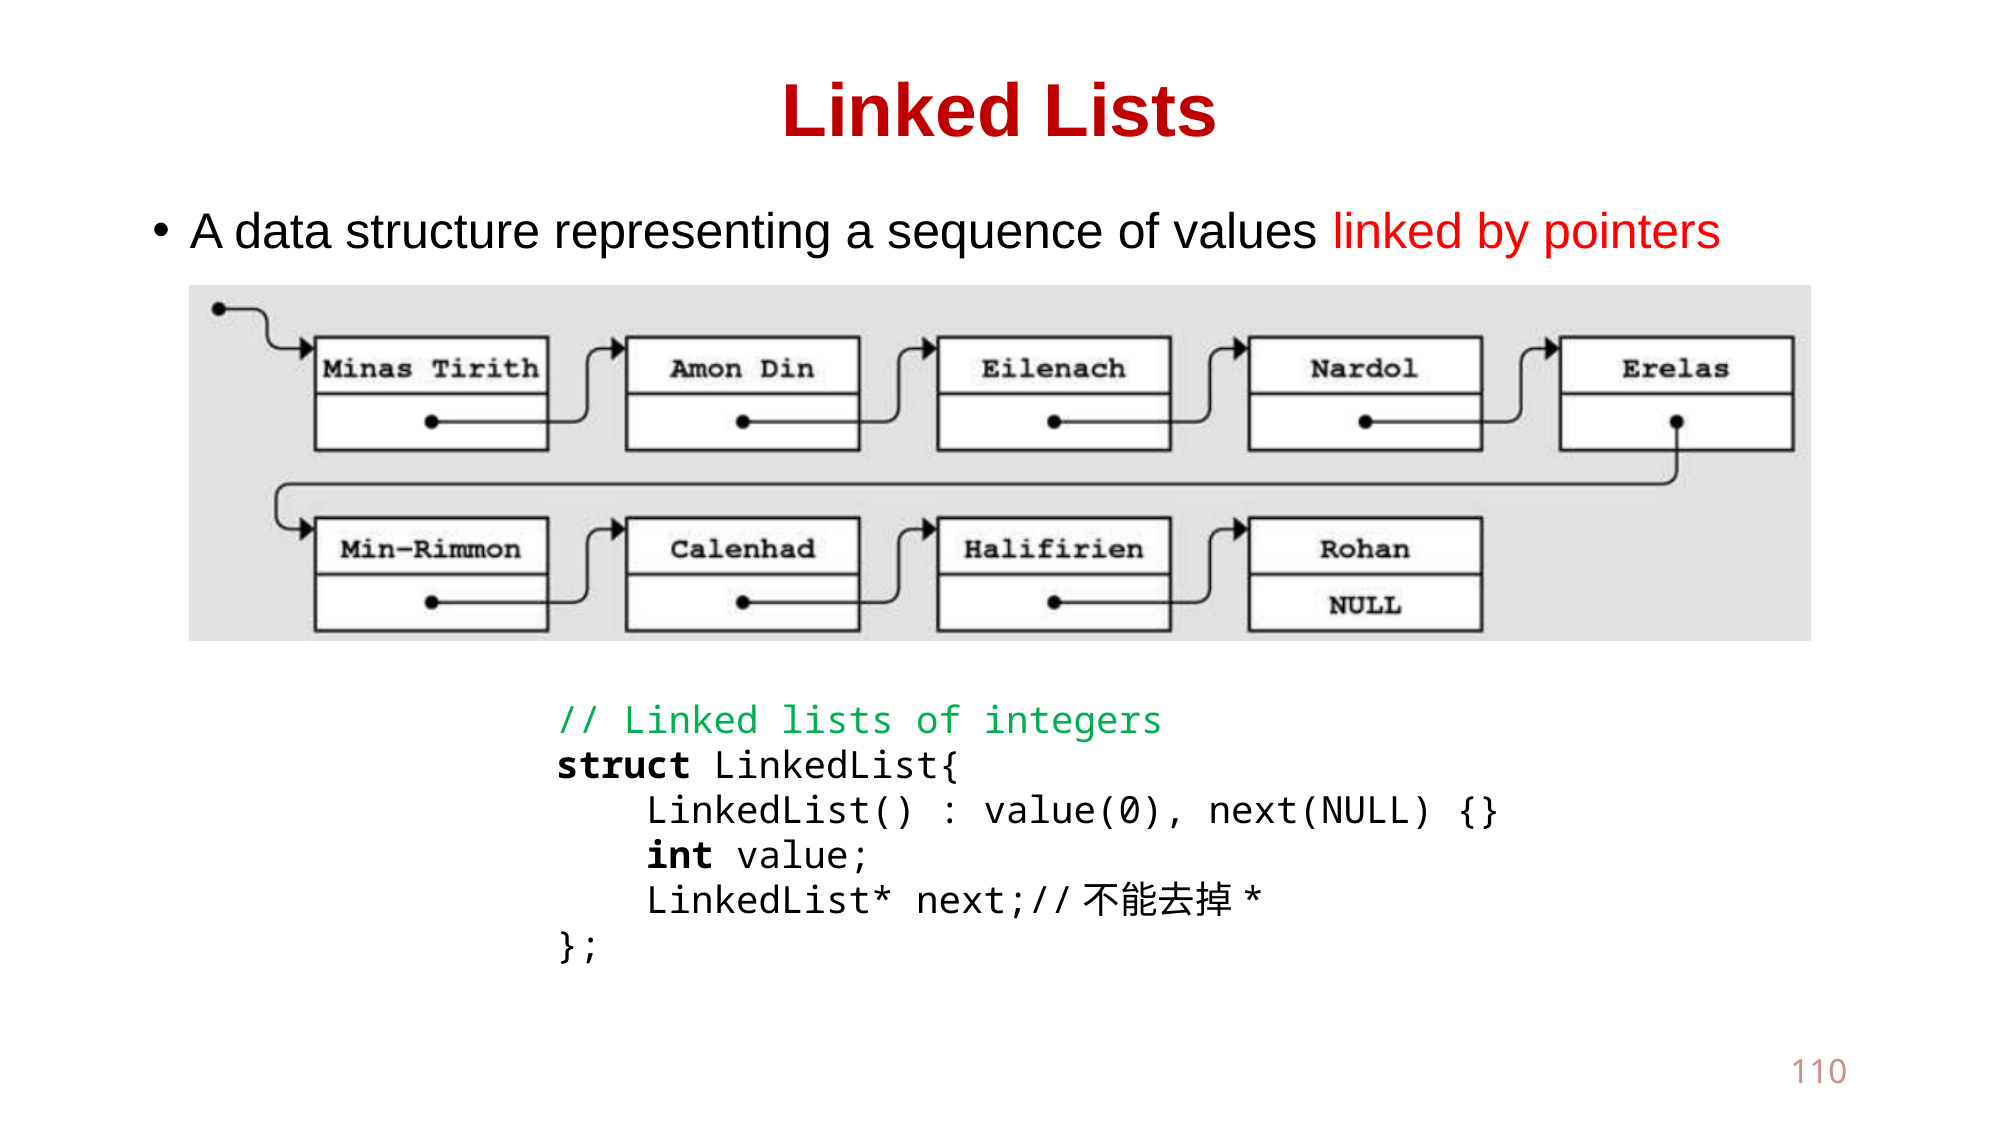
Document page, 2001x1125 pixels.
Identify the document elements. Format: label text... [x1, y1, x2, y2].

picture [189, 285, 1811, 641]
text_box // Linked lists of integers struct LinkedList{ LinkedList() : value(0), next(NULL) {} int value; LinkedList* next;//不能去掉* }; [541, 688, 1542, 974]
list A data structure representing a sequence of values linked by pointers [137, 197, 1863, 1025]
title Linked Lists [137, 59, 1863, 166]
slide_number 110 [1412, 1042, 1863, 1103]
